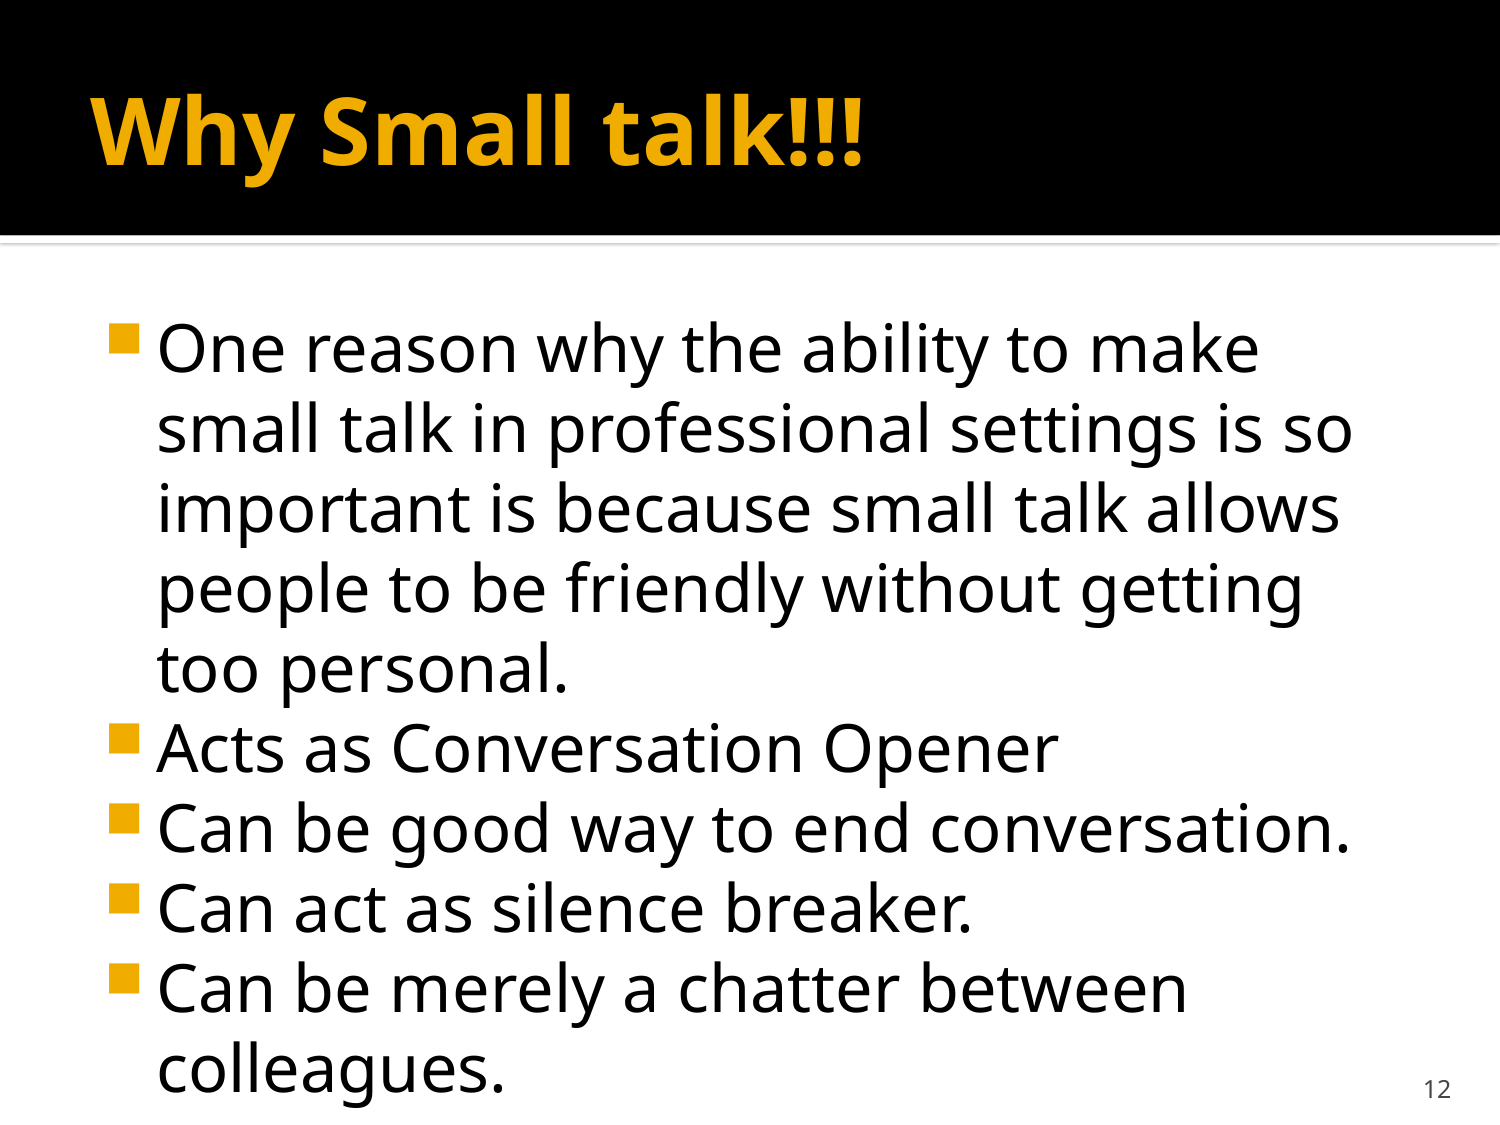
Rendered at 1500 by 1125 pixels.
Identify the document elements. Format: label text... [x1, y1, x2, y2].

title Why Small talk!!! [75, 25, 1425, 231]
list One reason why the ability to make small talk in professional settings is so important is because small talk allows people to be friendly without getting too personal. Acts as Conversation Opener Can be good way to end conversation. Can act as silence breaker. Can be merely a chatter between colleagues. [75, 291, 1425, 1050]
slide_number 12 [1345, 1062, 1467, 1108]
